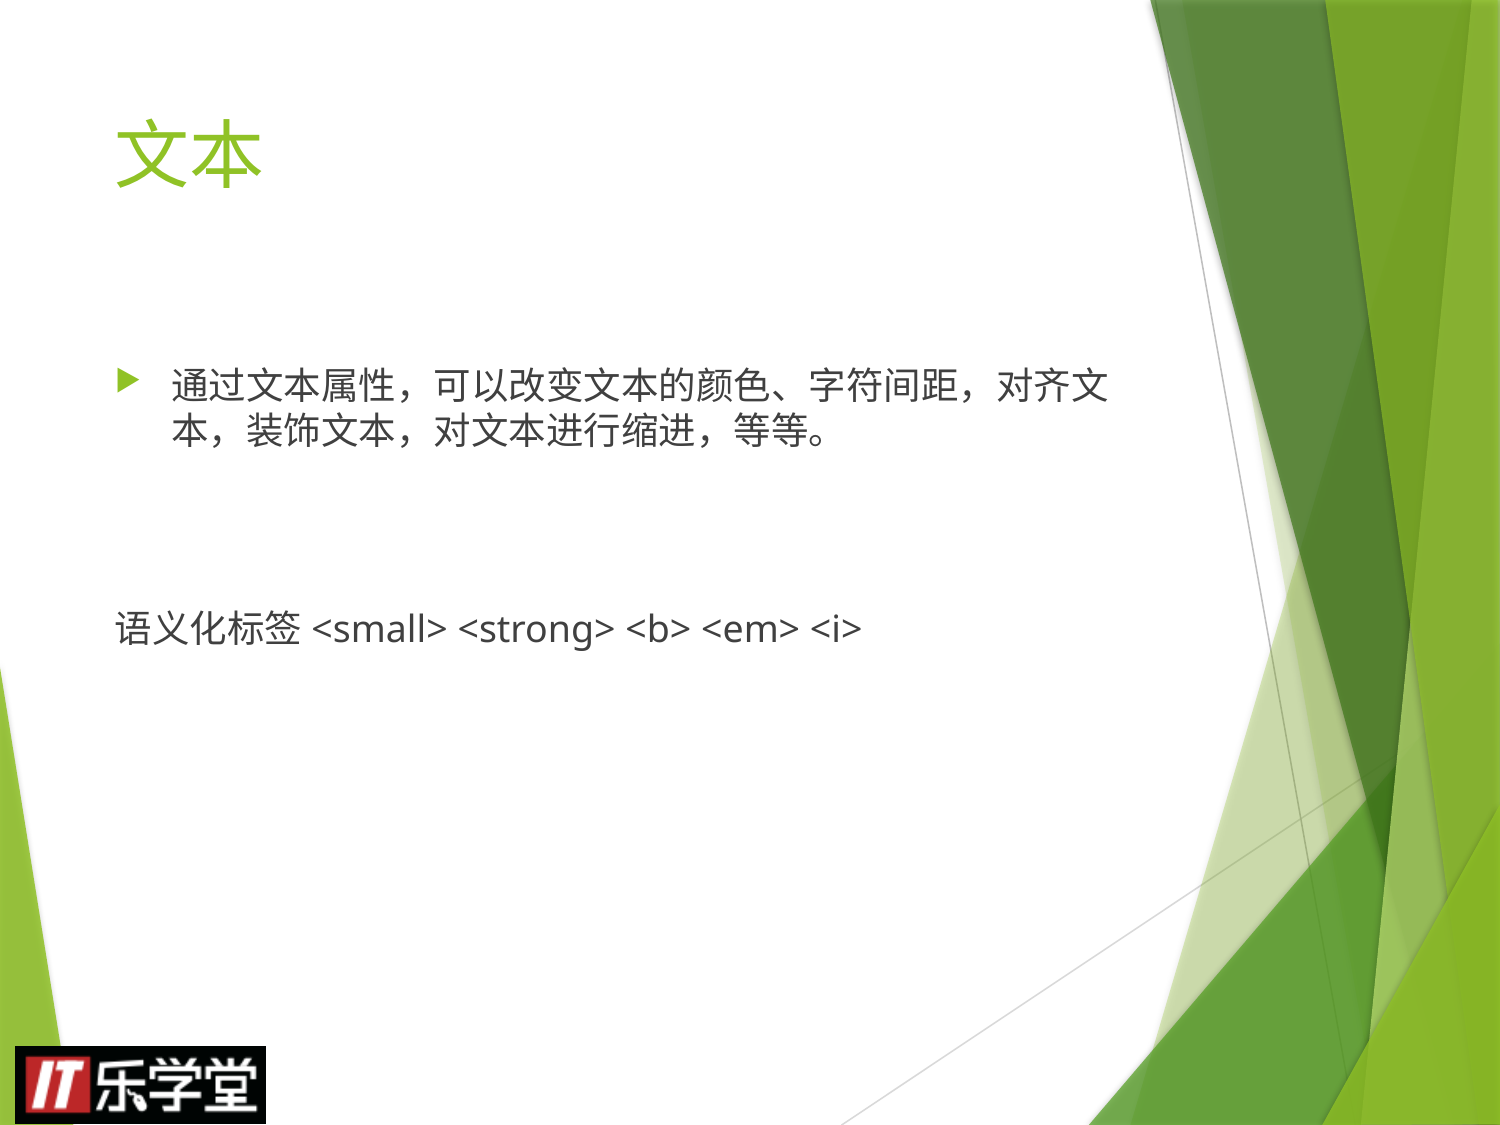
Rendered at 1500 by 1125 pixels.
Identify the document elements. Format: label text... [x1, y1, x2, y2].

title 文本 [99, 99, 1142, 317]
list 通过文本属性，可以改变文本的颜色、字符间距，对齐文本，装饰文本，对文本进行缩进，等等。 语义化标签<small> <strong> <b> <em> <i> [99, 354, 1142, 992]
picture [15, 1046, 266, 1124]
